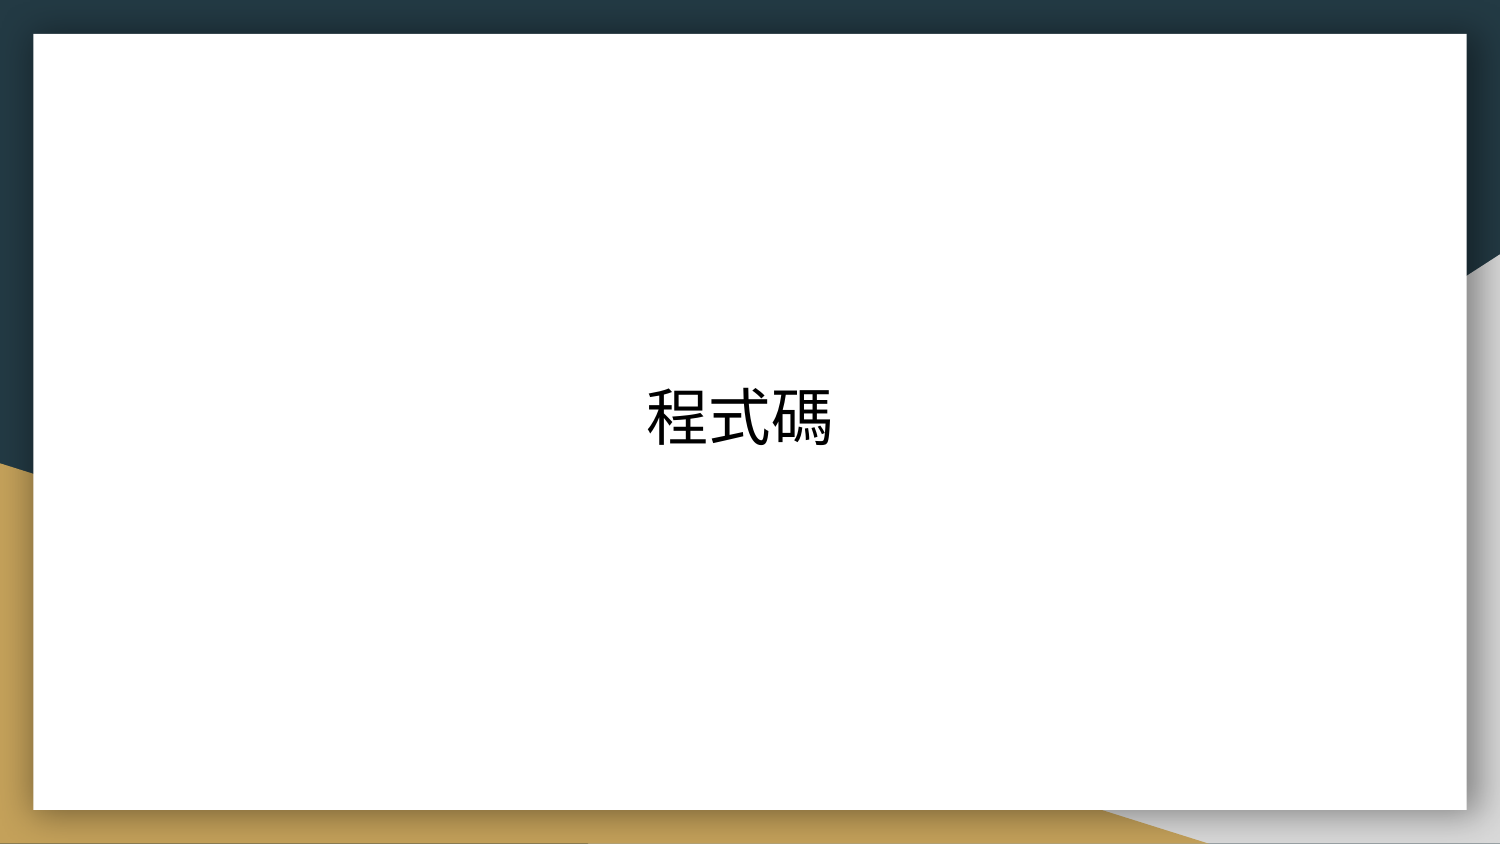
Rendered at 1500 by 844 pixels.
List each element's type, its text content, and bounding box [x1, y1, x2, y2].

title 程式碼 [630, 363, 869, 481]
